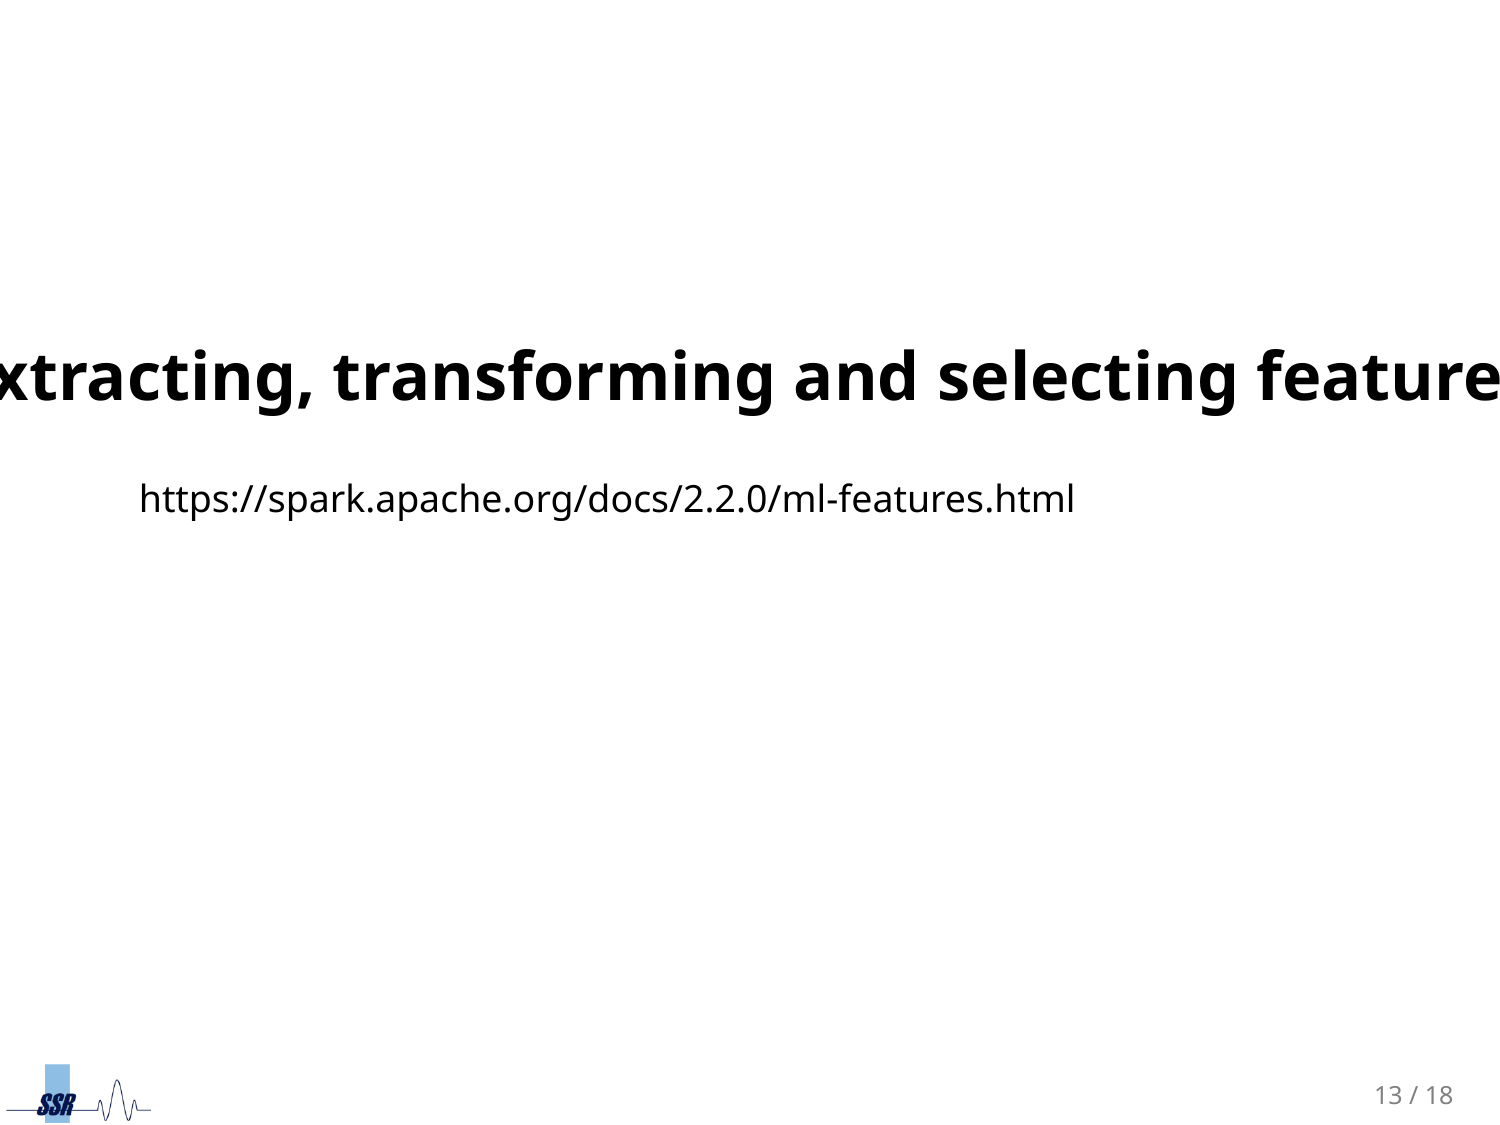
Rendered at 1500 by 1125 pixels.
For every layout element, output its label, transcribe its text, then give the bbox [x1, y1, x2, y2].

text_box https://spark.apache.org/docs/2.2.0/ml-features.html [123, 467, 1424, 528]
picture [1, 1062, 151, 1125]
text_box Extracting, transforming and selecting features [0, 326, 1500, 421]
